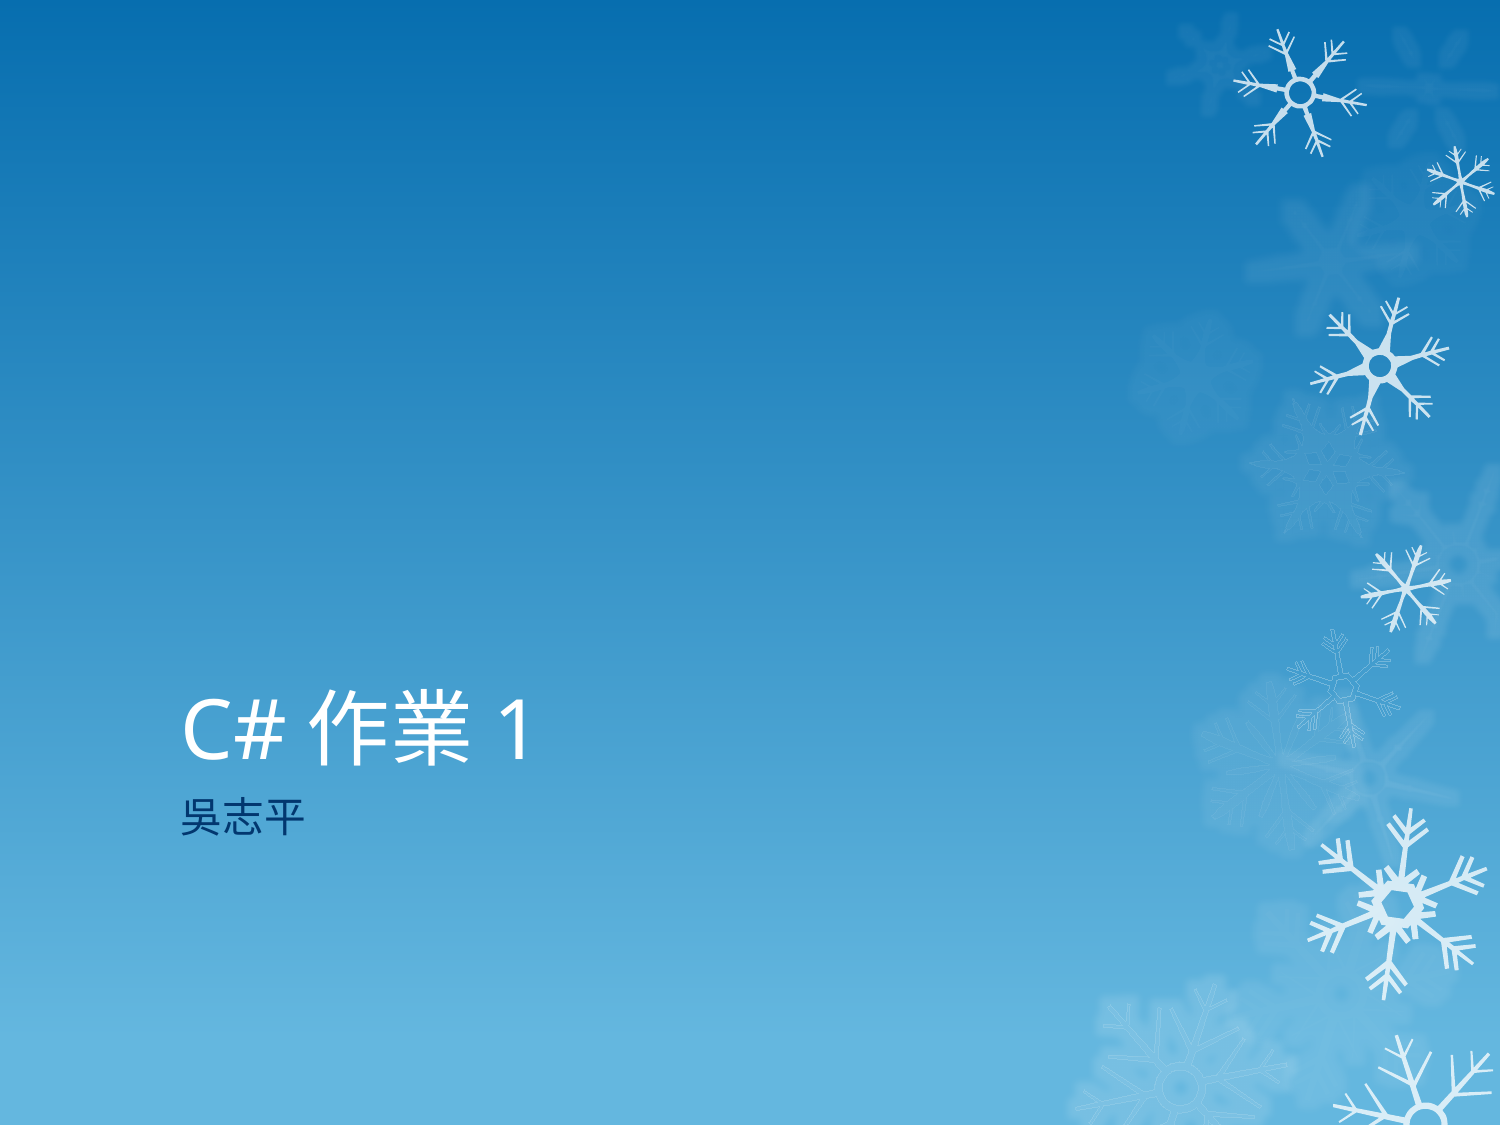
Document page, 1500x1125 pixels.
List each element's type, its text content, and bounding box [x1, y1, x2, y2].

subtitle 吳志平 [165, 783, 1334, 925]
title C#作業1 [165, 542, 1334, 783]
